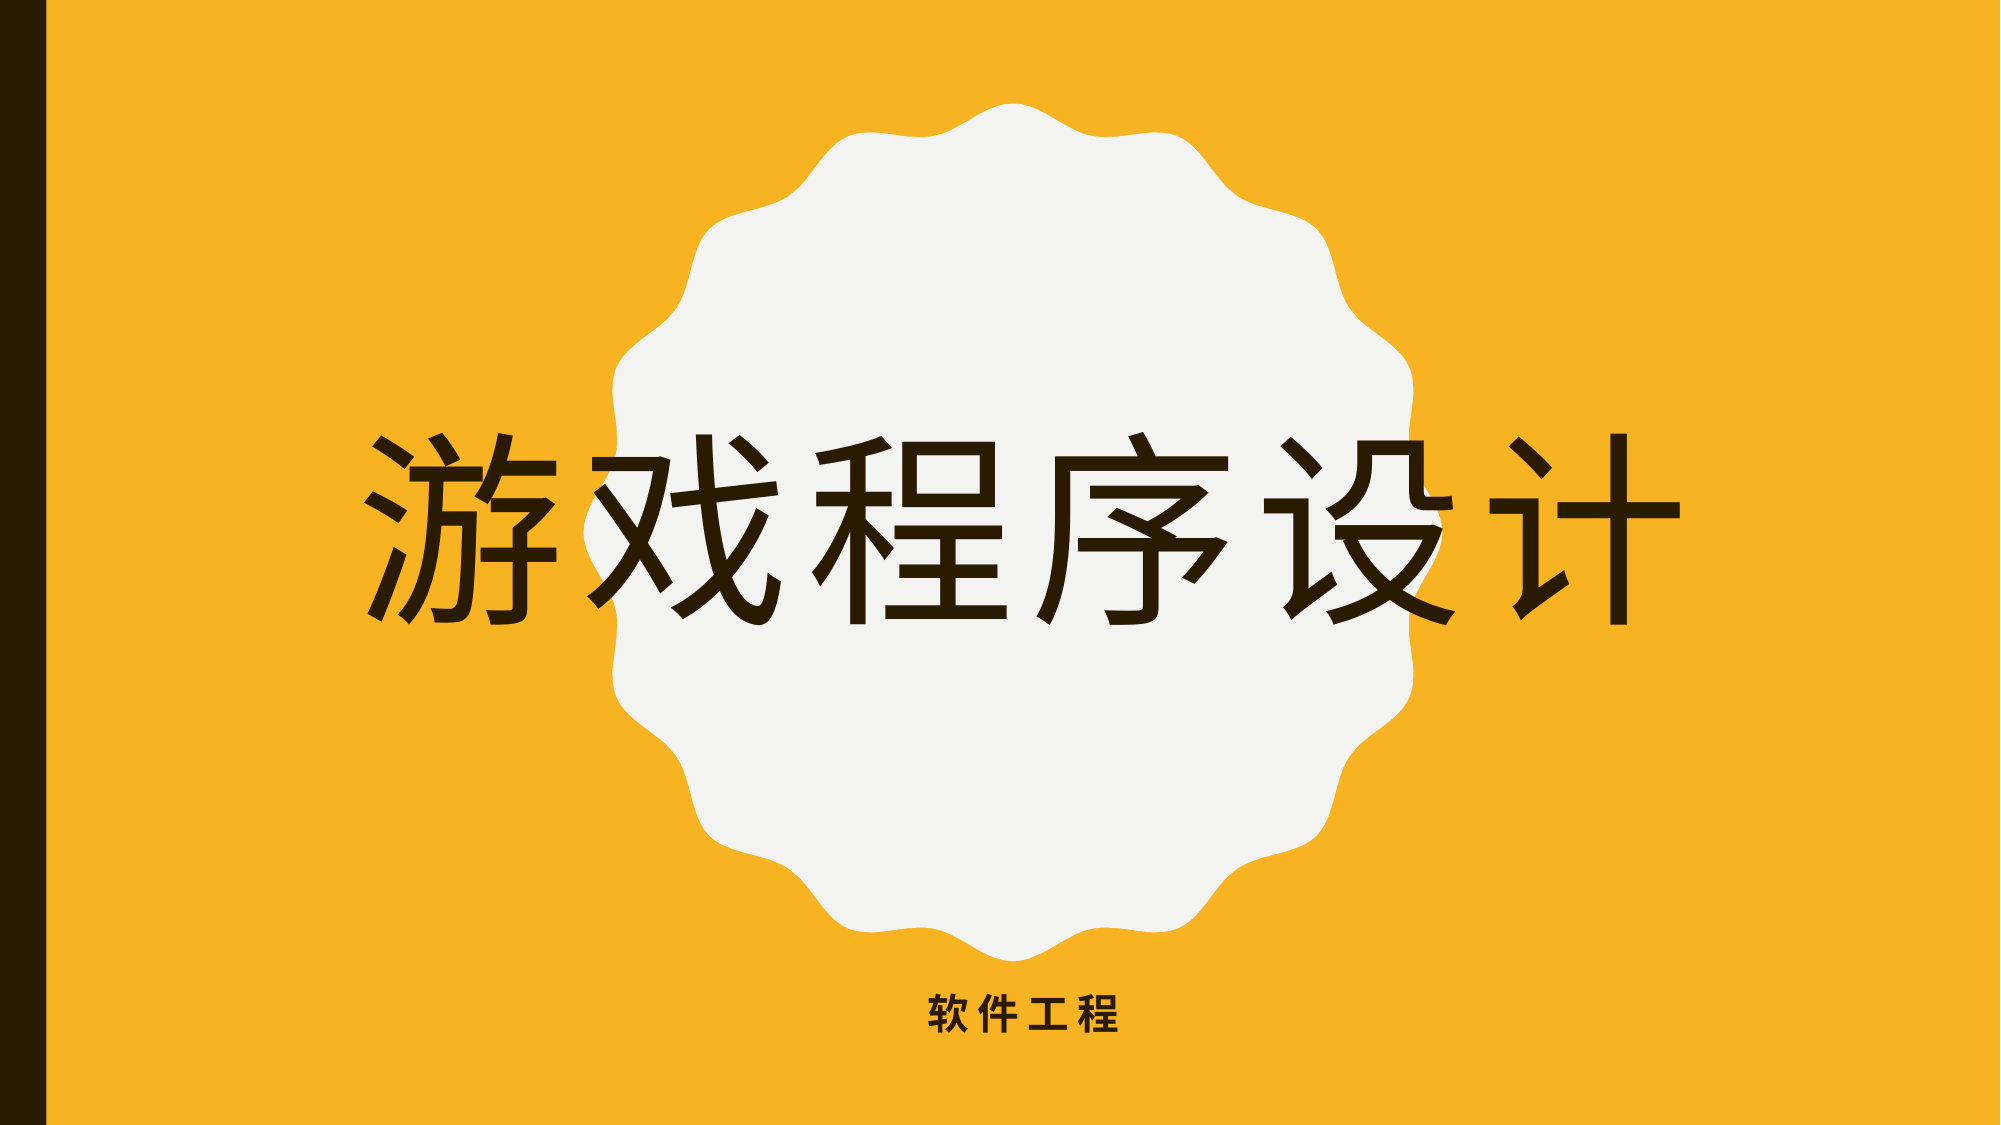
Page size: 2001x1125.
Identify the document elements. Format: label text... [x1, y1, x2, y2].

subtitle 软件工程 [363, 980, 1684, 1103]
title 游戏程序设计 [176, 180, 1870, 902]
